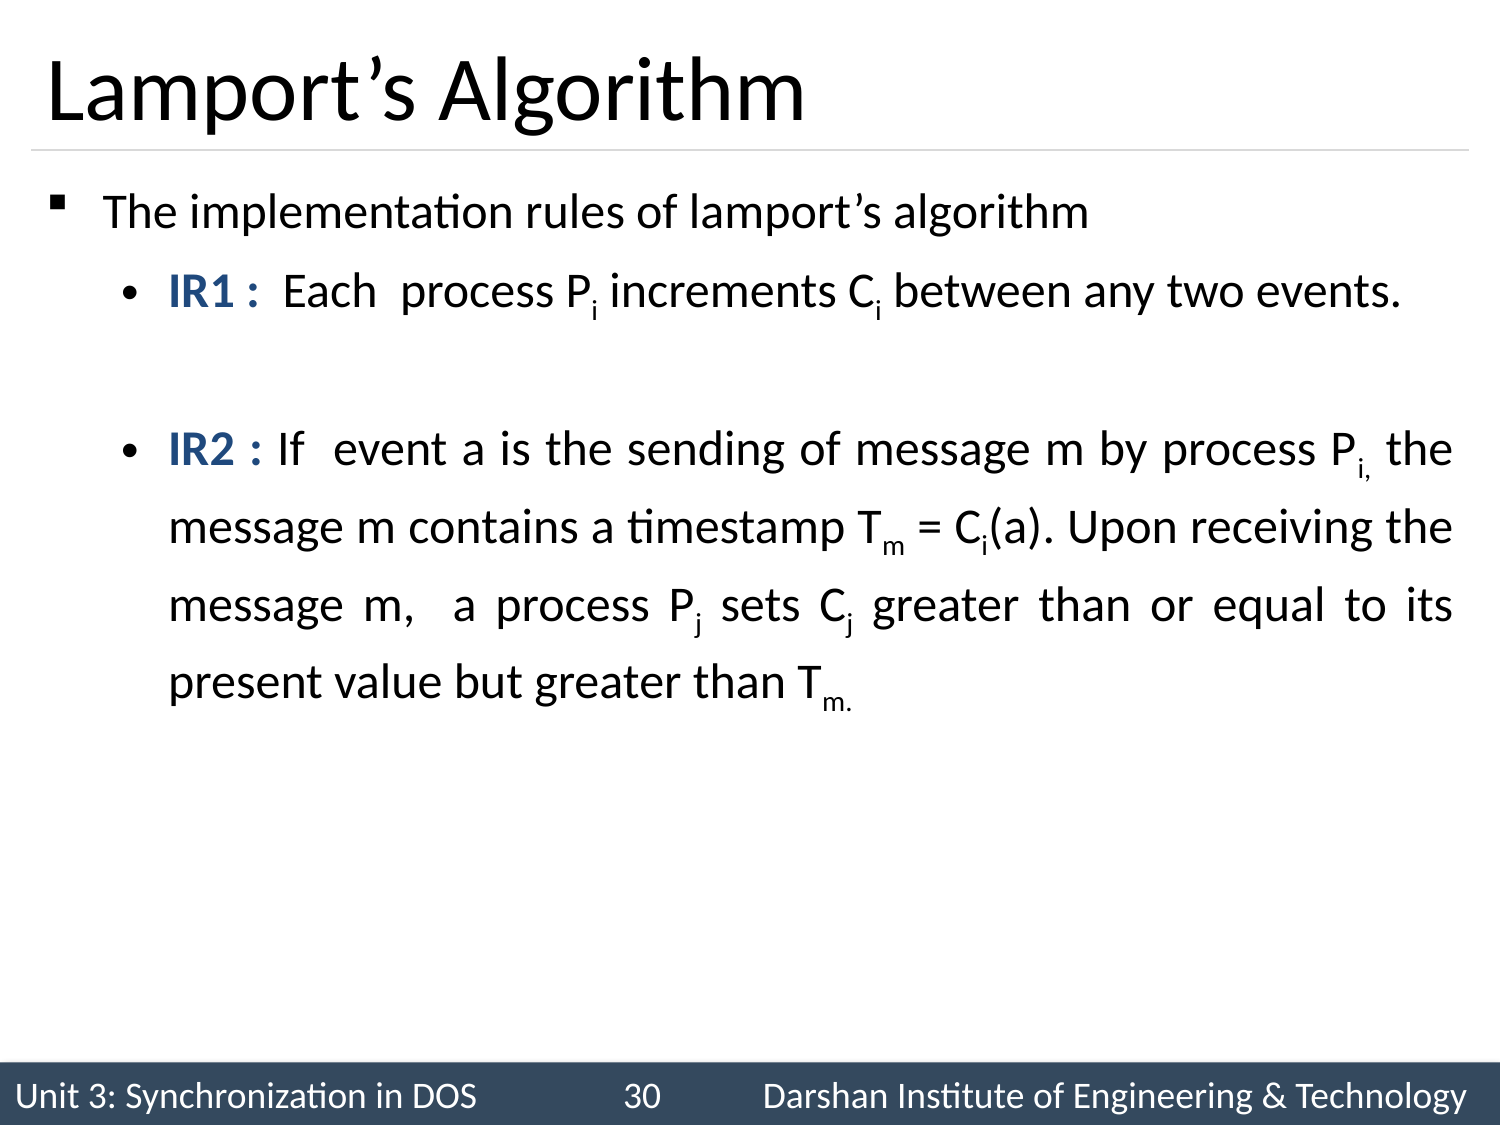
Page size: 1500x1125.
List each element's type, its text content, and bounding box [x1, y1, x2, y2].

title Lamport’s Algorithm [31, 17, 1469, 150]
